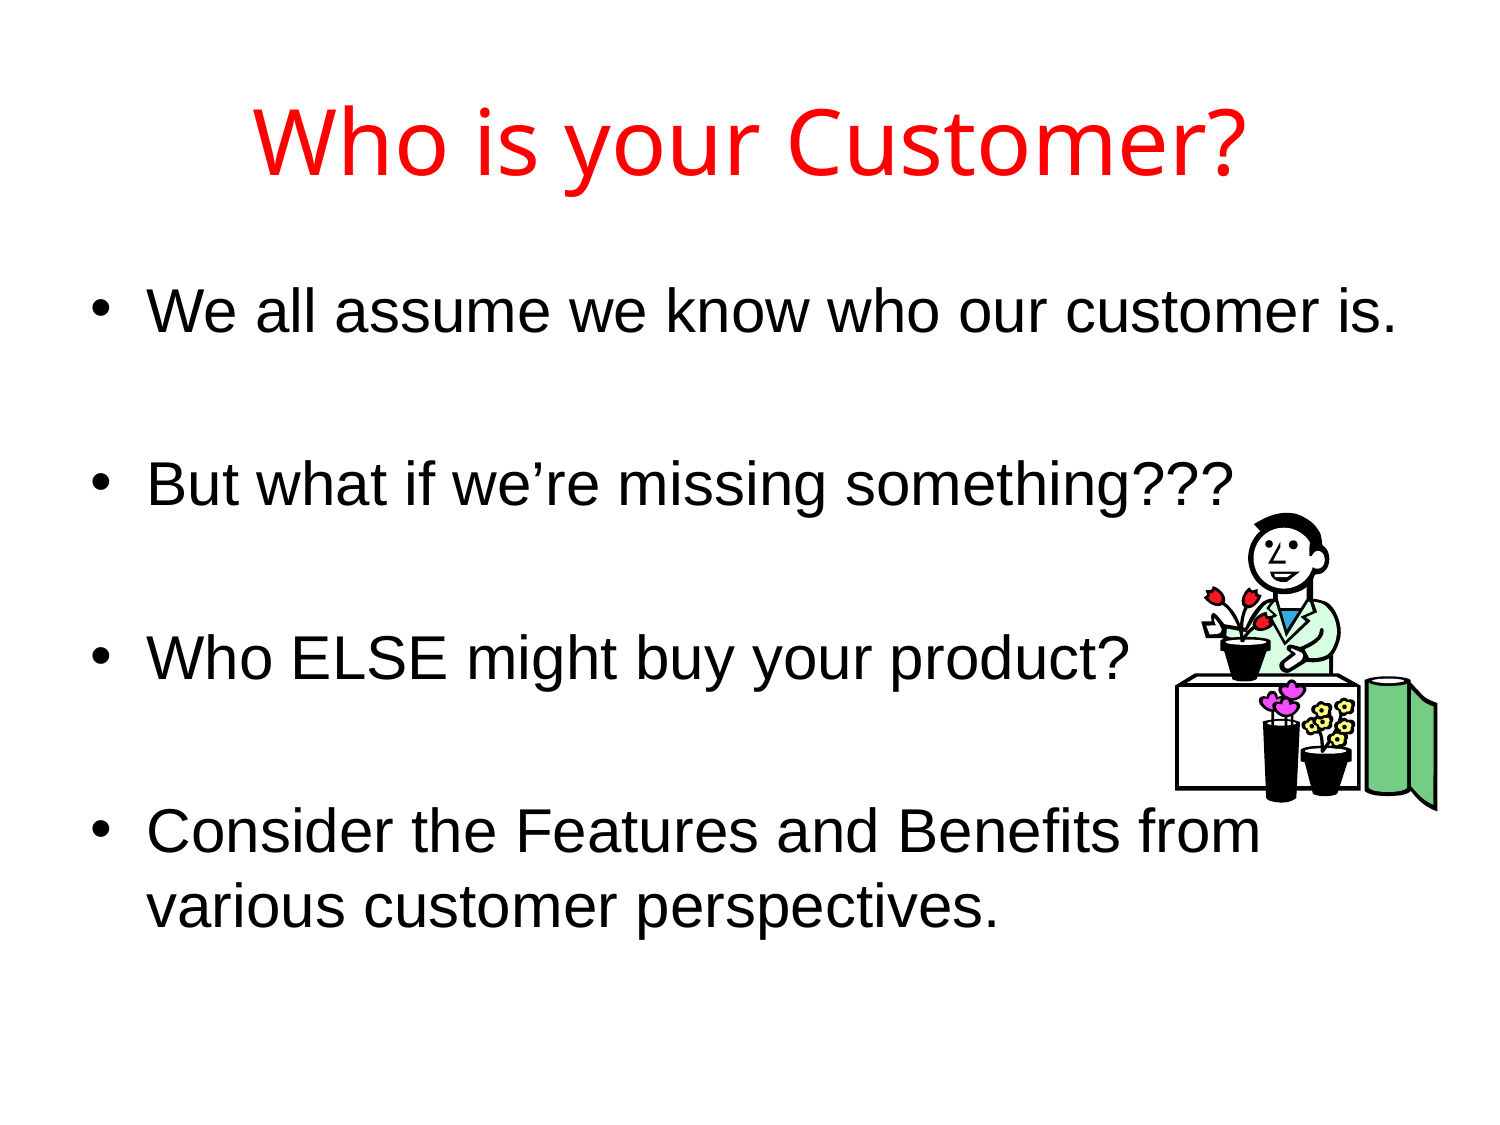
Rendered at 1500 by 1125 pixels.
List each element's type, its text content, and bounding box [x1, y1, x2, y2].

title Who is your Customer? [75, 45, 1425, 233]
picture [1174, 512, 1438, 812]
list We all assume we know who our customer is. But what if we’re missing something??? Who ELSE might buy your product? Consider the Features and Benefits from various customer perspectives. [75, 262, 1425, 1005]
